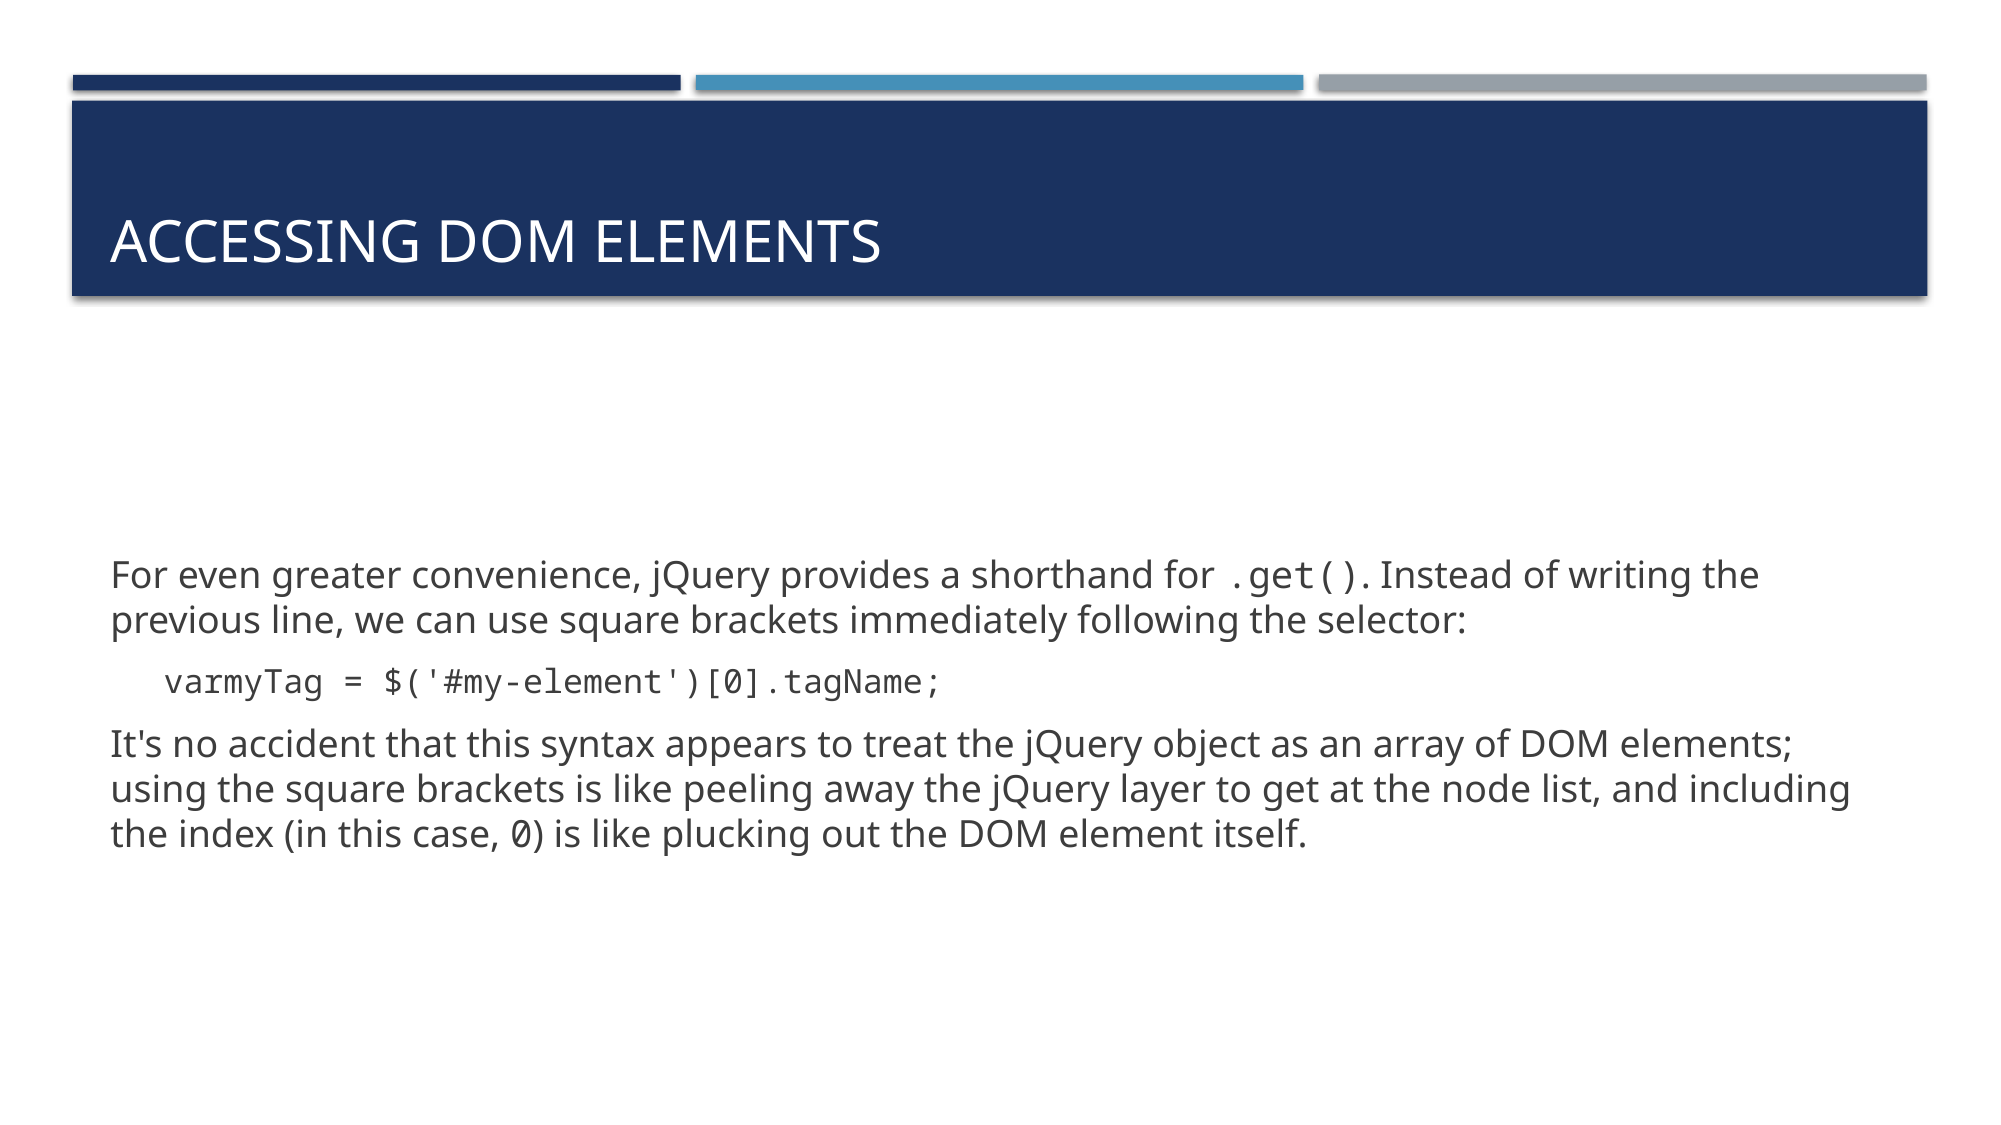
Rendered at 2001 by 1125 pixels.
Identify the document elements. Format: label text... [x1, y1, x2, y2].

list For even greater convenience, jQuery provides a shorthand for .get(). Instead of writing the previous line, we can use square brackets immediately following the selector: varmyTag = $('#my-element')[0].tagName; It's no accident that this syntax appears to treat the jQuery object as an array of DOM elements; using the square brackets is like peeling away the jQuery layer to get at the node list, and including the index (in this case, 0) is like plucking out the DOM element itself. [95, 357, 1905, 1049]
title Accessing DOM elements [95, 115, 1905, 282]
